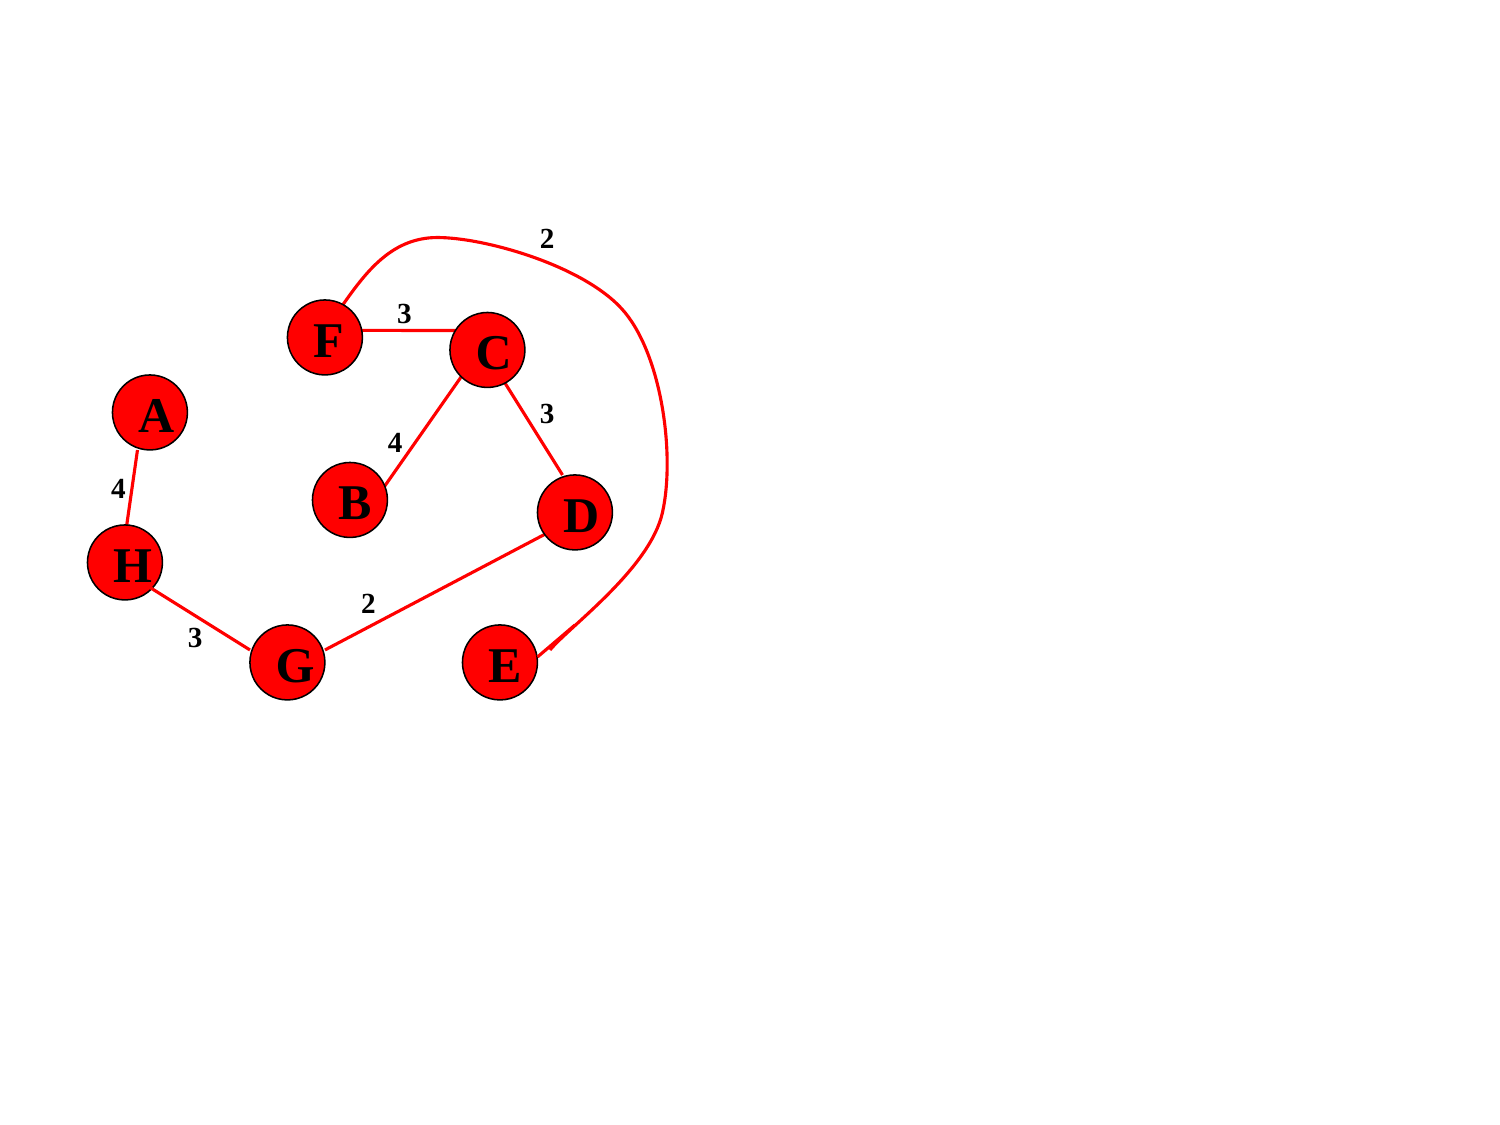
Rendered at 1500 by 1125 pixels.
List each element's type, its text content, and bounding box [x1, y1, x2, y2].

text_box F [287, 299, 363, 375]
text_box 3 [382, 287, 433, 338]
text_box 4 [373, 416, 424, 466]
text_box D [537, 474, 613, 550]
text_box A [112, 374, 188, 450]
text_box B [312, 462, 388, 538]
text_box 2 [346, 576, 397, 627]
text_box H [87, 524, 163, 600]
text_box E [462, 624, 538, 700]
text_box C [449, 312, 525, 388]
text_box 3 [525, 387, 575, 438]
text_box 2 [525, 212, 575, 263]
text_box G [249, 624, 325, 700]
text_box 3 [173, 610, 224, 661]
text_box 4 [96, 471, 147, 513]
text_box [343, 237, 668, 651]
text_box [87, 403, 175, 488]
